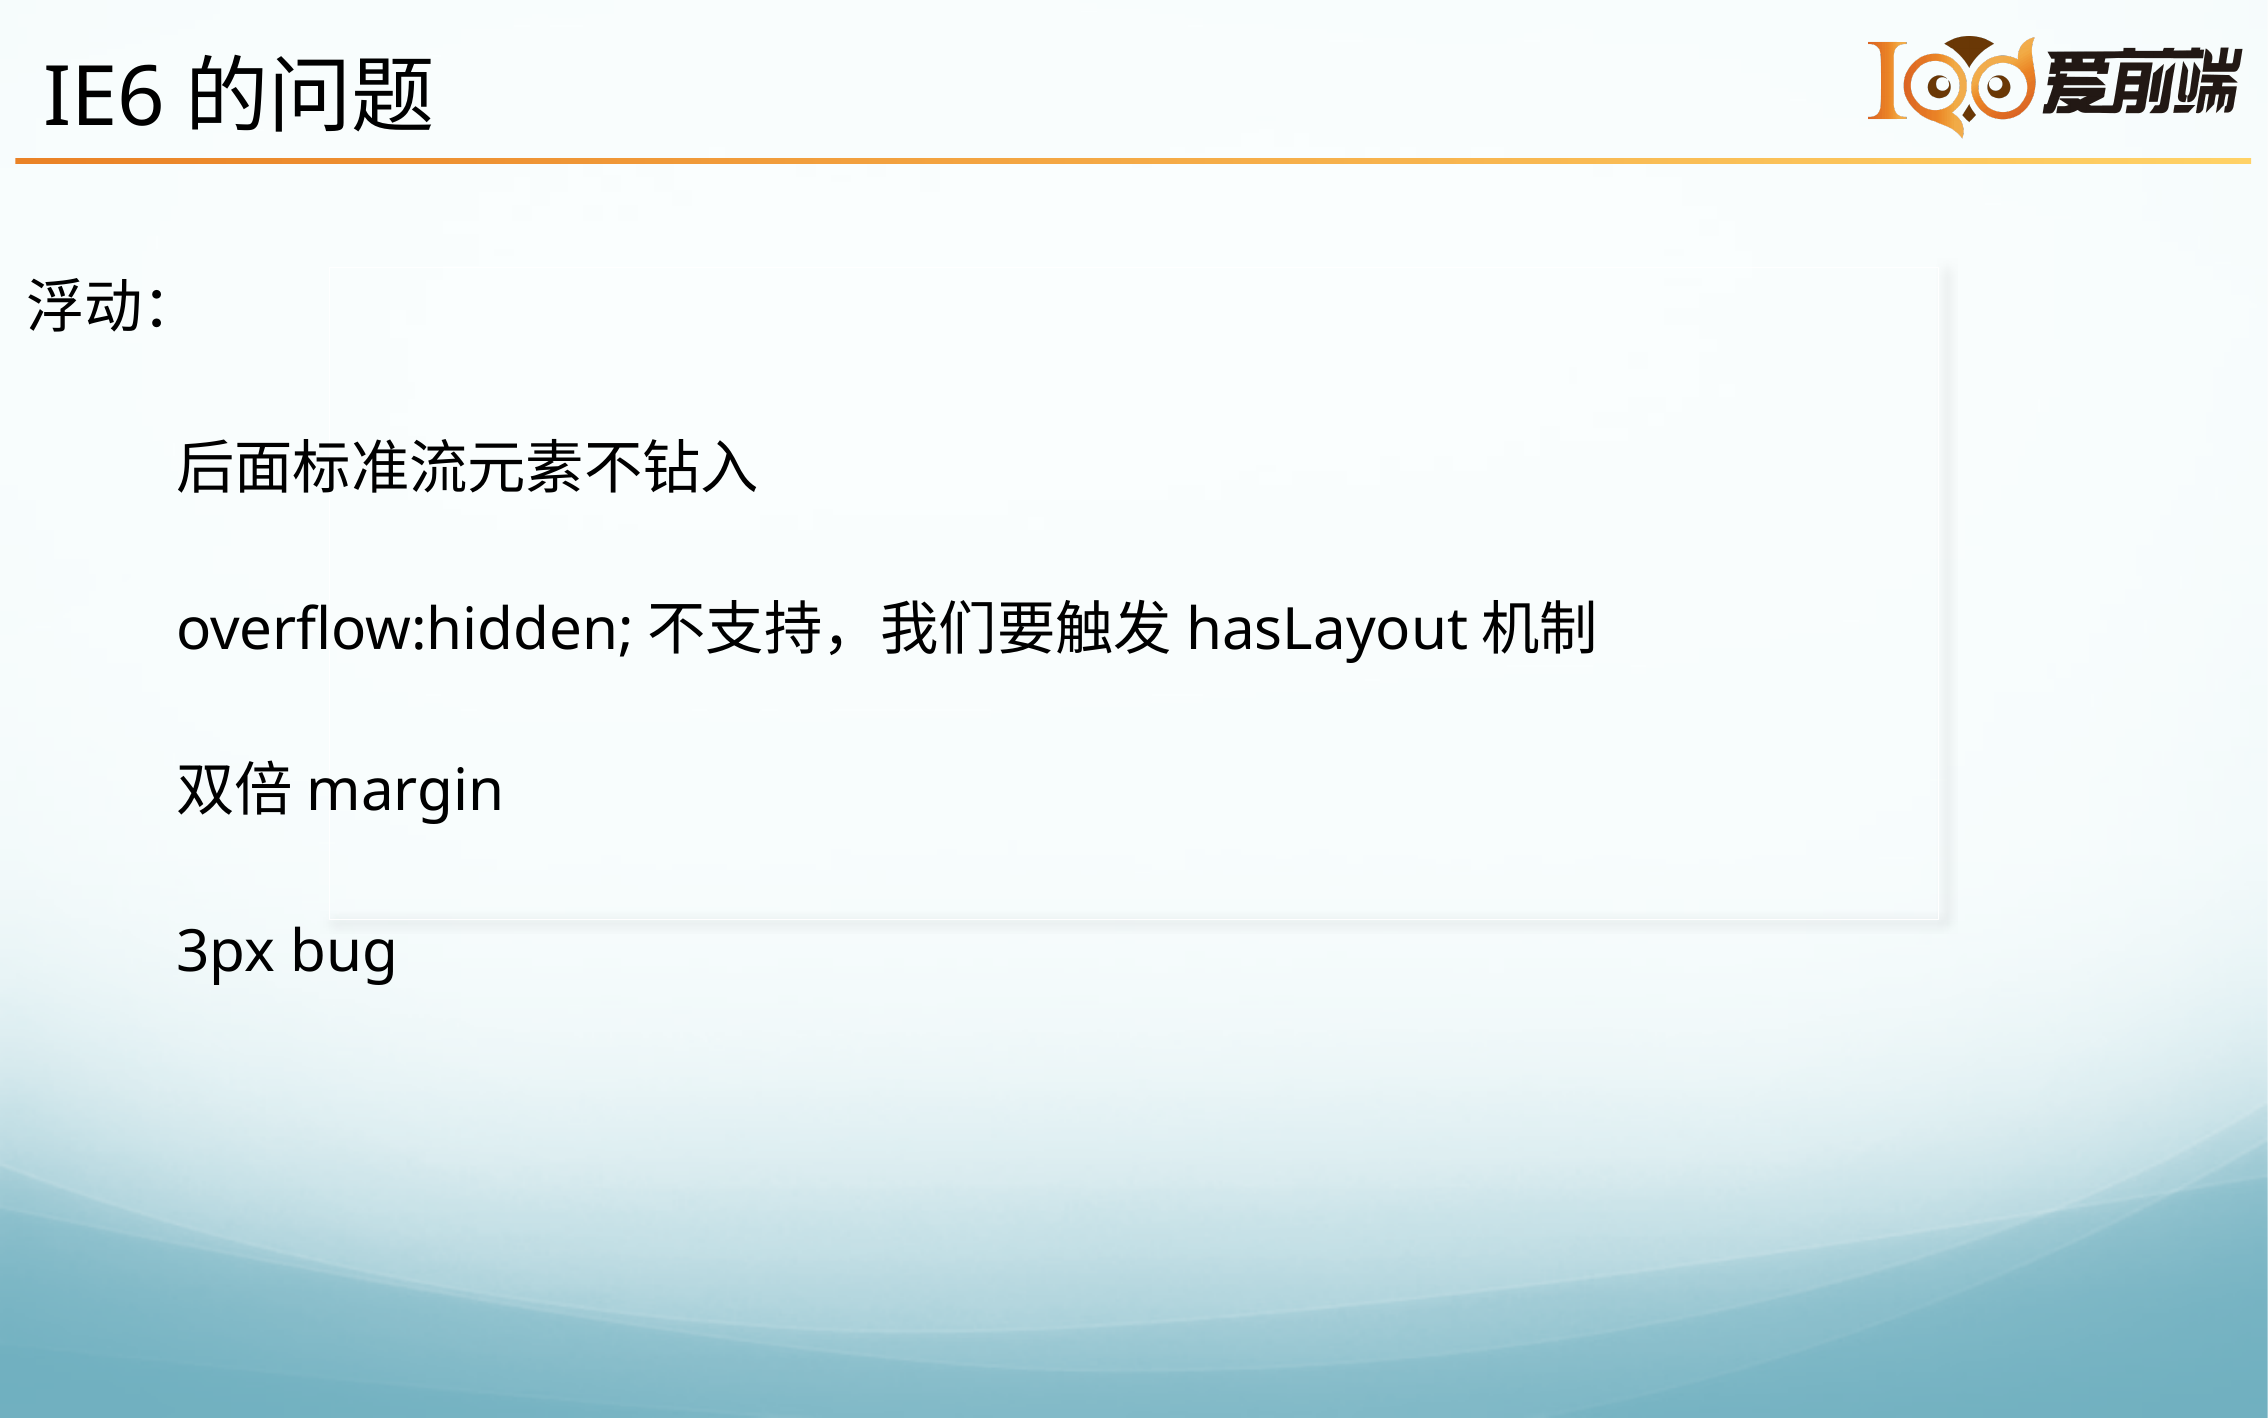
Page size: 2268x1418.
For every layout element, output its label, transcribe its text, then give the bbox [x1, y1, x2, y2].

text_box [13, 156, 2253, 166]
text_box IE6的问题 [28, 35, 874, 150]
picture [1853, 25, 2254, 144]
text_box 浮动： 后面标准流元素不钻入 overflow:hidden;不支持，我们要触发hasLayout机制 双倍margin 3px bug [11, 170, 2072, 990]
